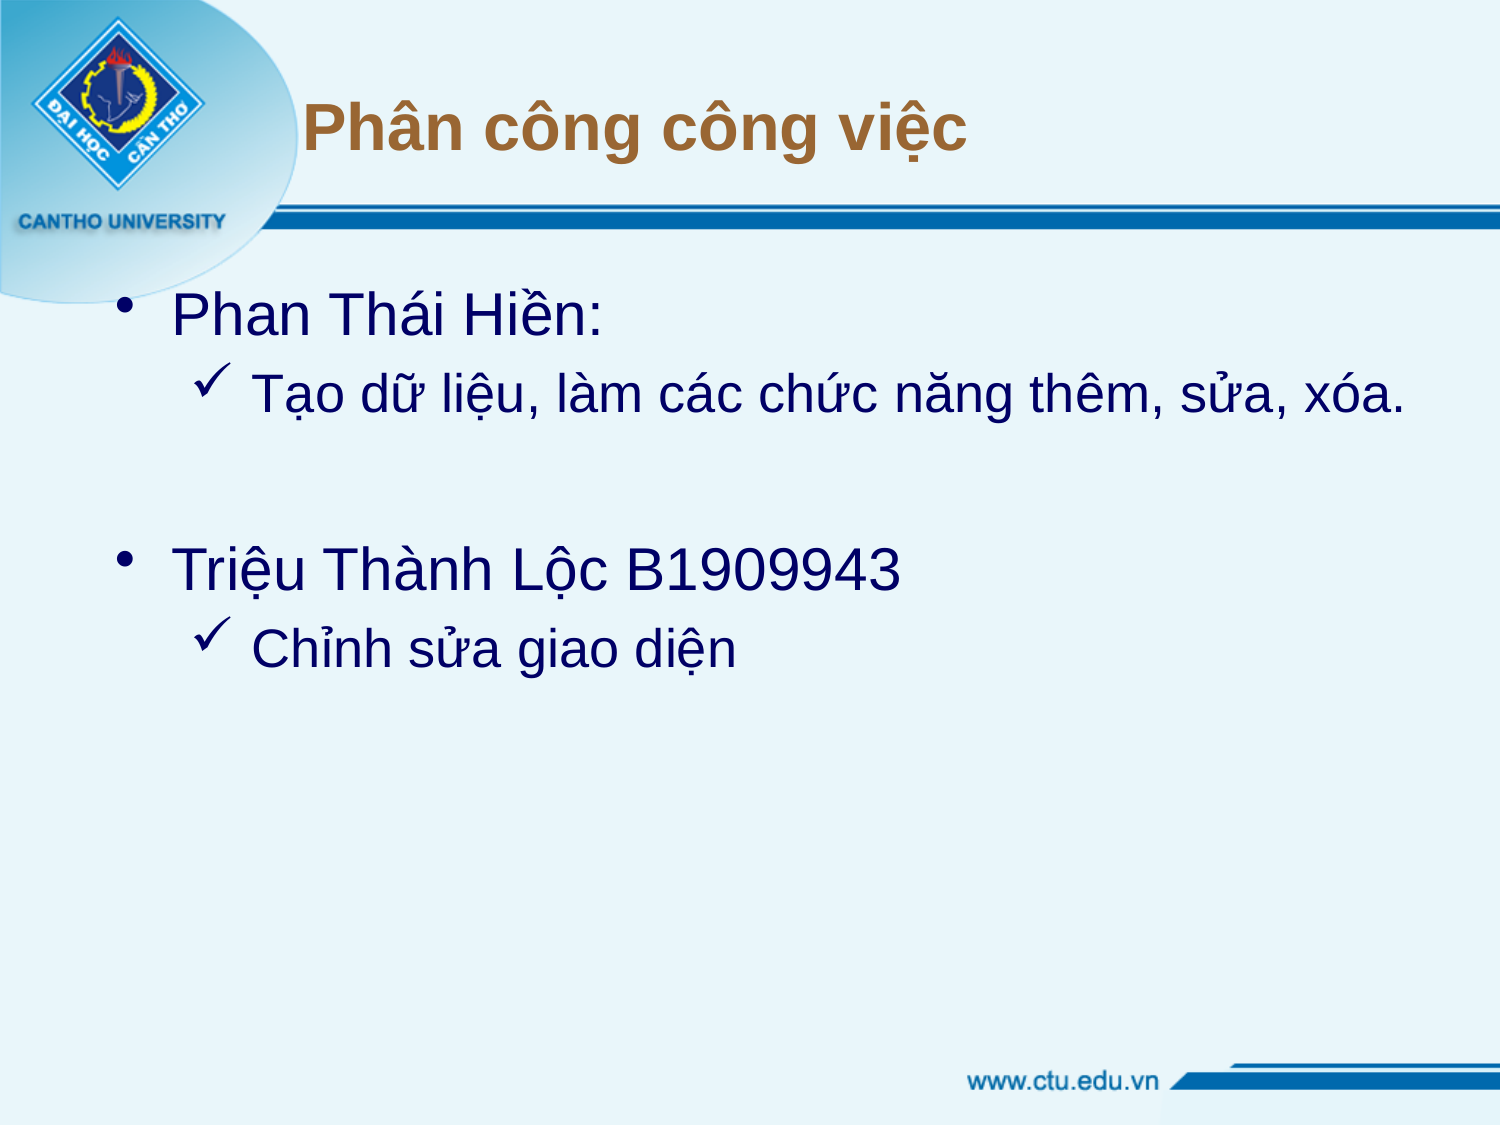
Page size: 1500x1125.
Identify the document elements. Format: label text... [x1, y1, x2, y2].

title Phân công công việc [287, 46, 1450, 202]
list Phan Thái Hiền: Tạo dữ liệu, làm các chức năng thêm, sửa, xóa. Triệu Thành Lộc B1909943 Chỉnh sửa giao diện [99, 267, 1450, 1038]
picture [0, 0, 1500, 1125]
